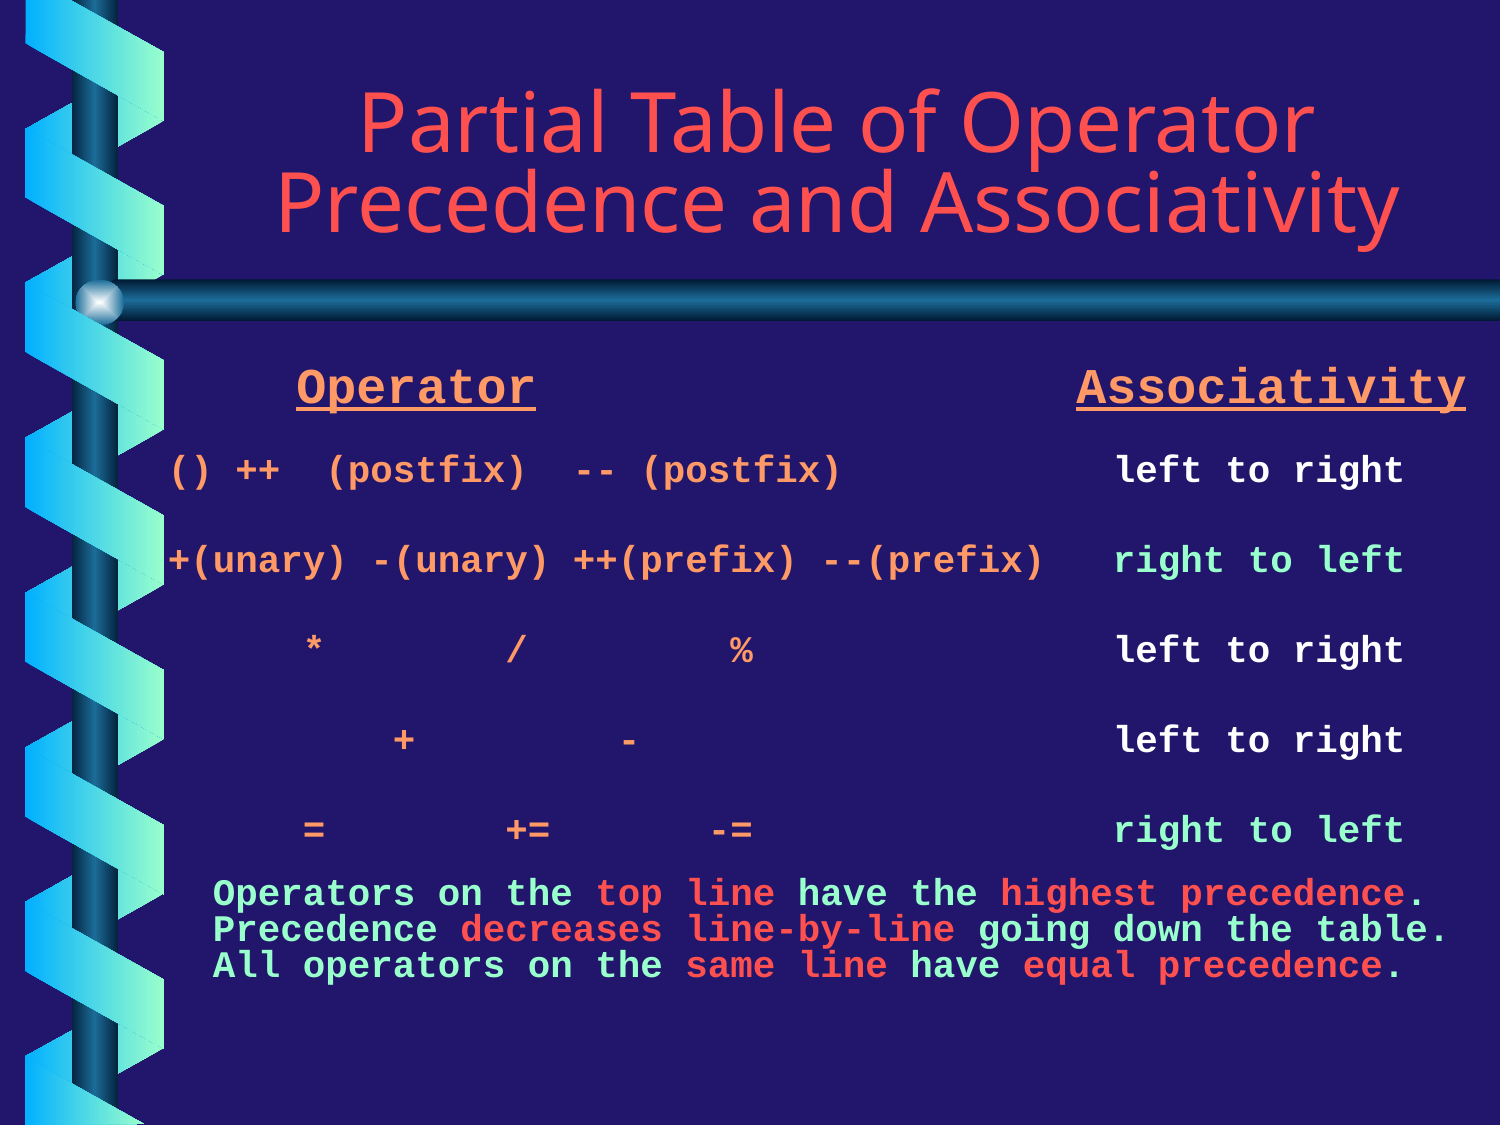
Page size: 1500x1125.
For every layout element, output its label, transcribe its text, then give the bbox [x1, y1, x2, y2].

text_box Operator Associativity [211, 337, 1482, 423]
text_box () ++ (postfix) -- (postfix) left to right +(unary) -(unary) ++(prefix) --(prefix) right to left * / % left to right + - left to right = += -= right to left Operators on the top line have the highest precedence. Precedence decreases line-by-line going down the table. All operators on the same line have equal precedence. [153, 437, 1466, 993]
title Partial Table of Operator Precedence and Associativity [200, 68, 1475, 257]
